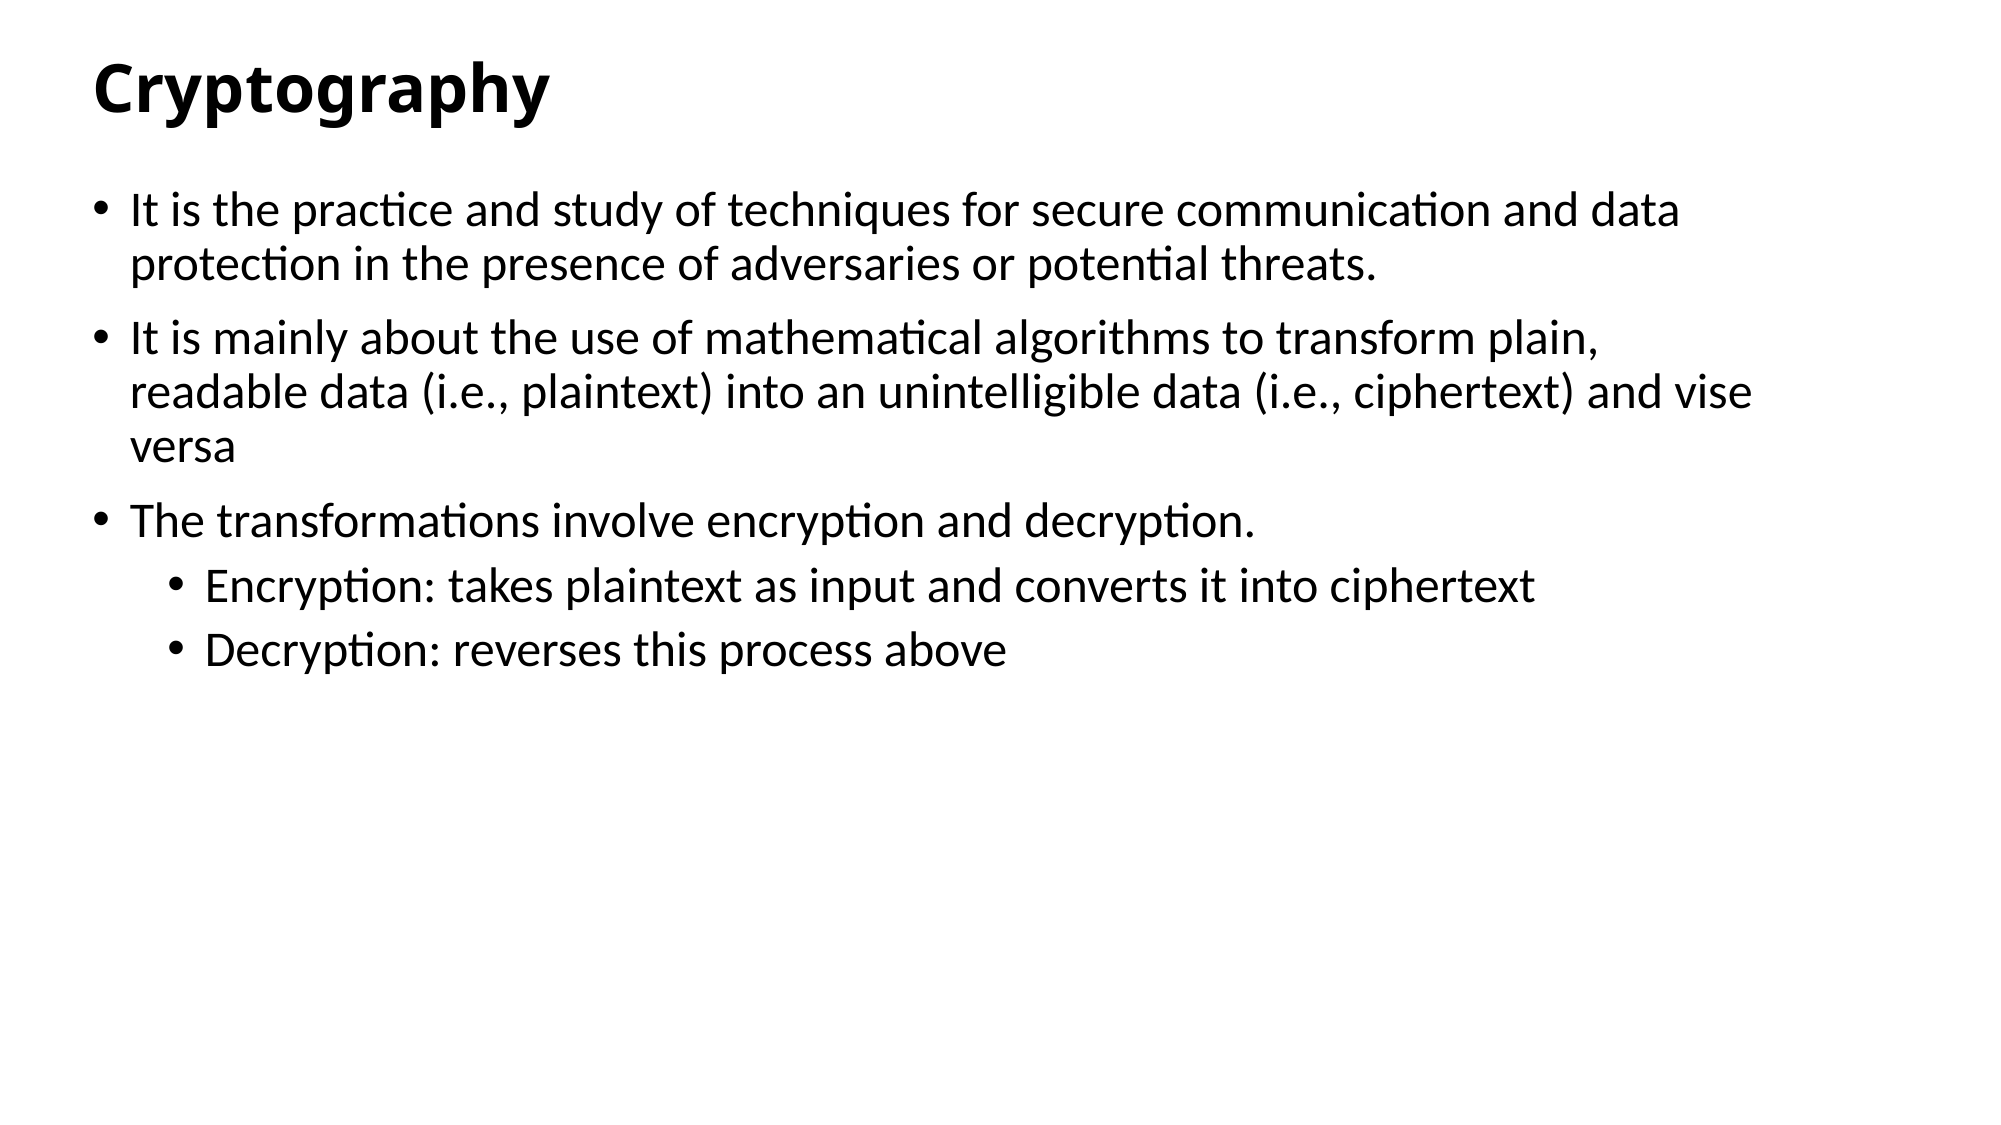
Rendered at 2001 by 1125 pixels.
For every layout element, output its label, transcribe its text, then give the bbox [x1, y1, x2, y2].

title Cryptography [77, 37, 586, 144]
list It is the practice and study of techniques for secure communication and data protection in the presence of adversaries or potential threats. It is mainly about the use of mathematical algorithms to transform plain, readable data (i.e., plaintext) into an unintelligible data (i.e., ciphertext) and vise versa The transformations involve encryption and decryption. Encryption: takes plaintext as input and converts it into ciphertext Decryption: reverses this process above [77, 175, 1798, 987]
